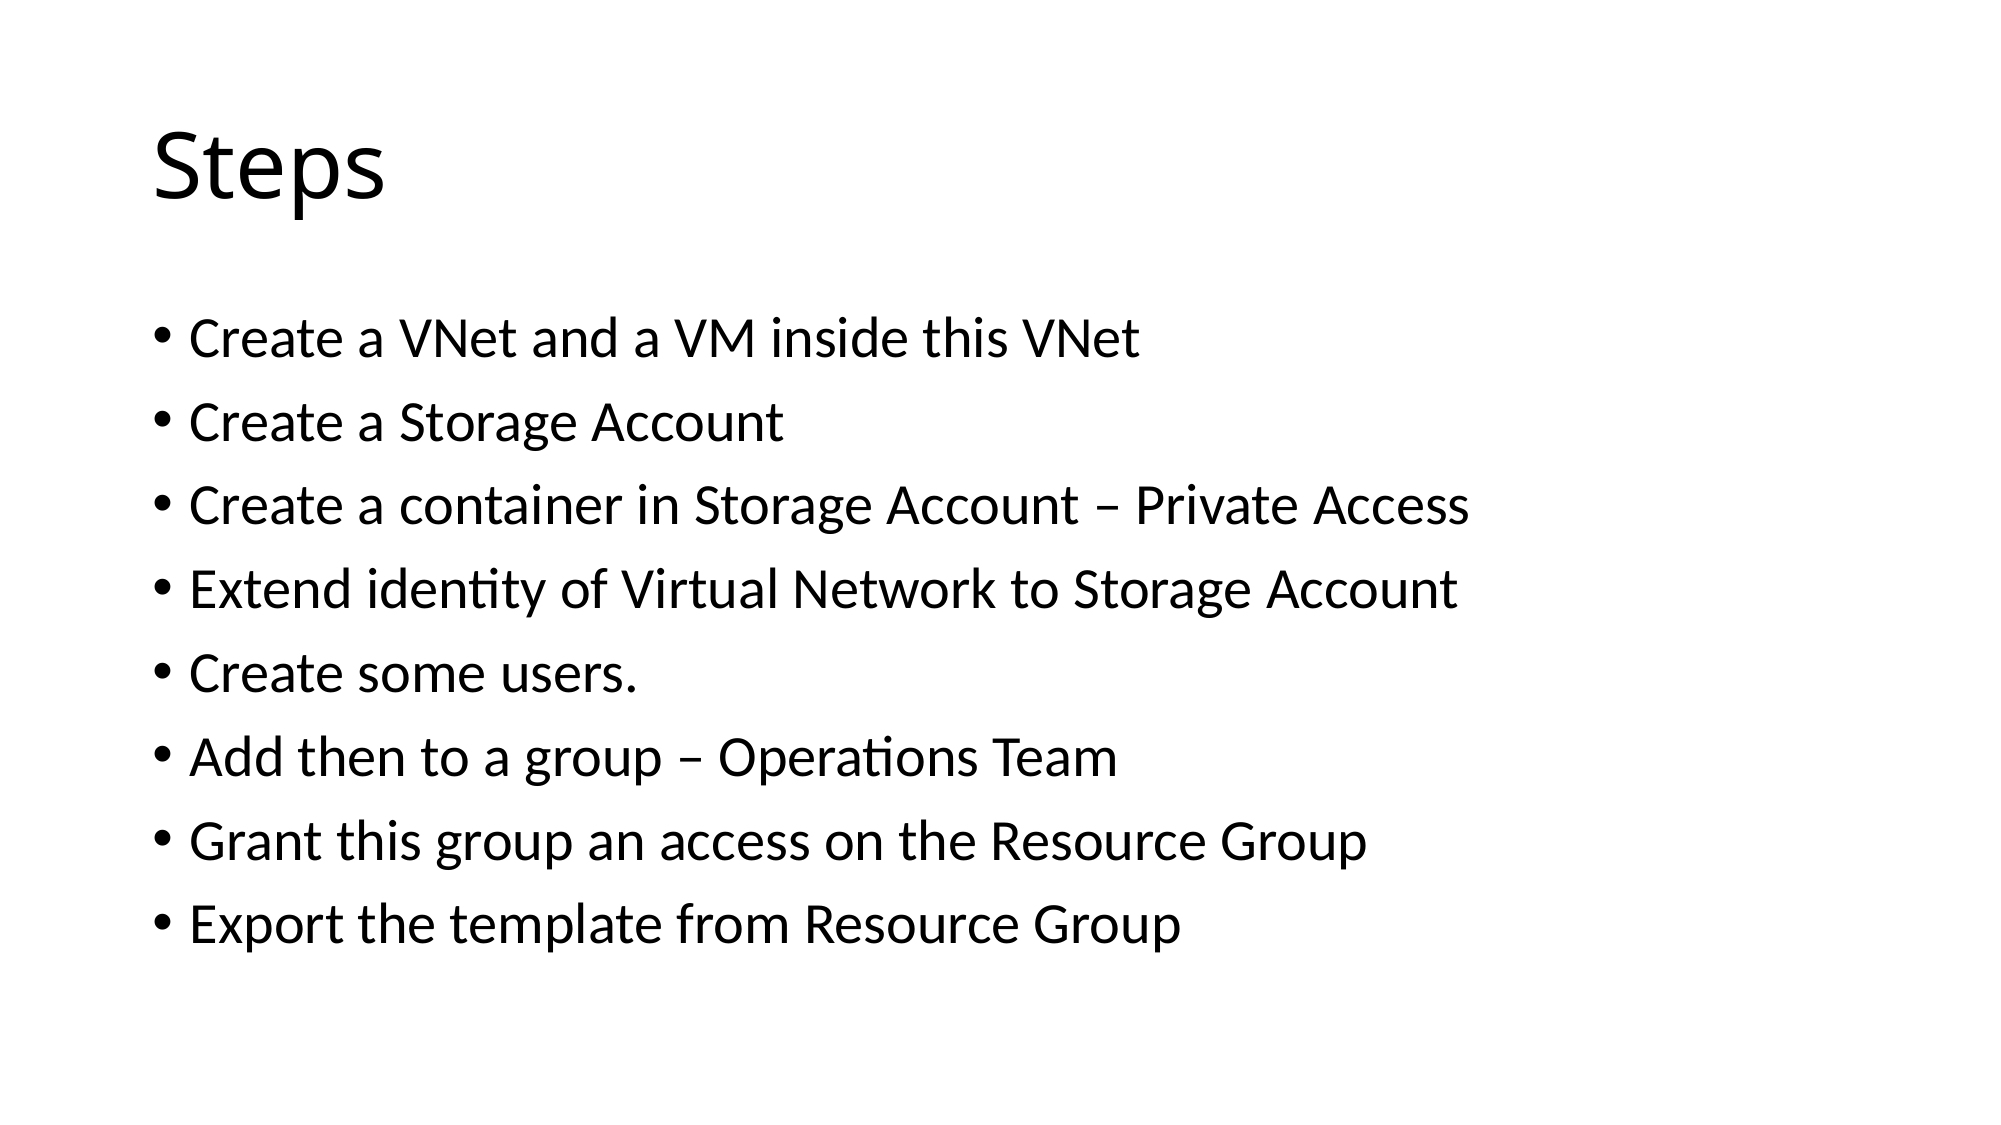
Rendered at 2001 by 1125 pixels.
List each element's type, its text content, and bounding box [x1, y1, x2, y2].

title Steps [137, 59, 1863, 278]
list Create a VNet and a VM inside this VNet Create a Storage Account Create a container in Storage Account – Private Access Extend identity of Virtual Network to Storage Account Create some users. Add then to a group – Operations Team Grant this group an access on the Resource Group Export the template from Resource Group [137, 299, 1863, 1014]
